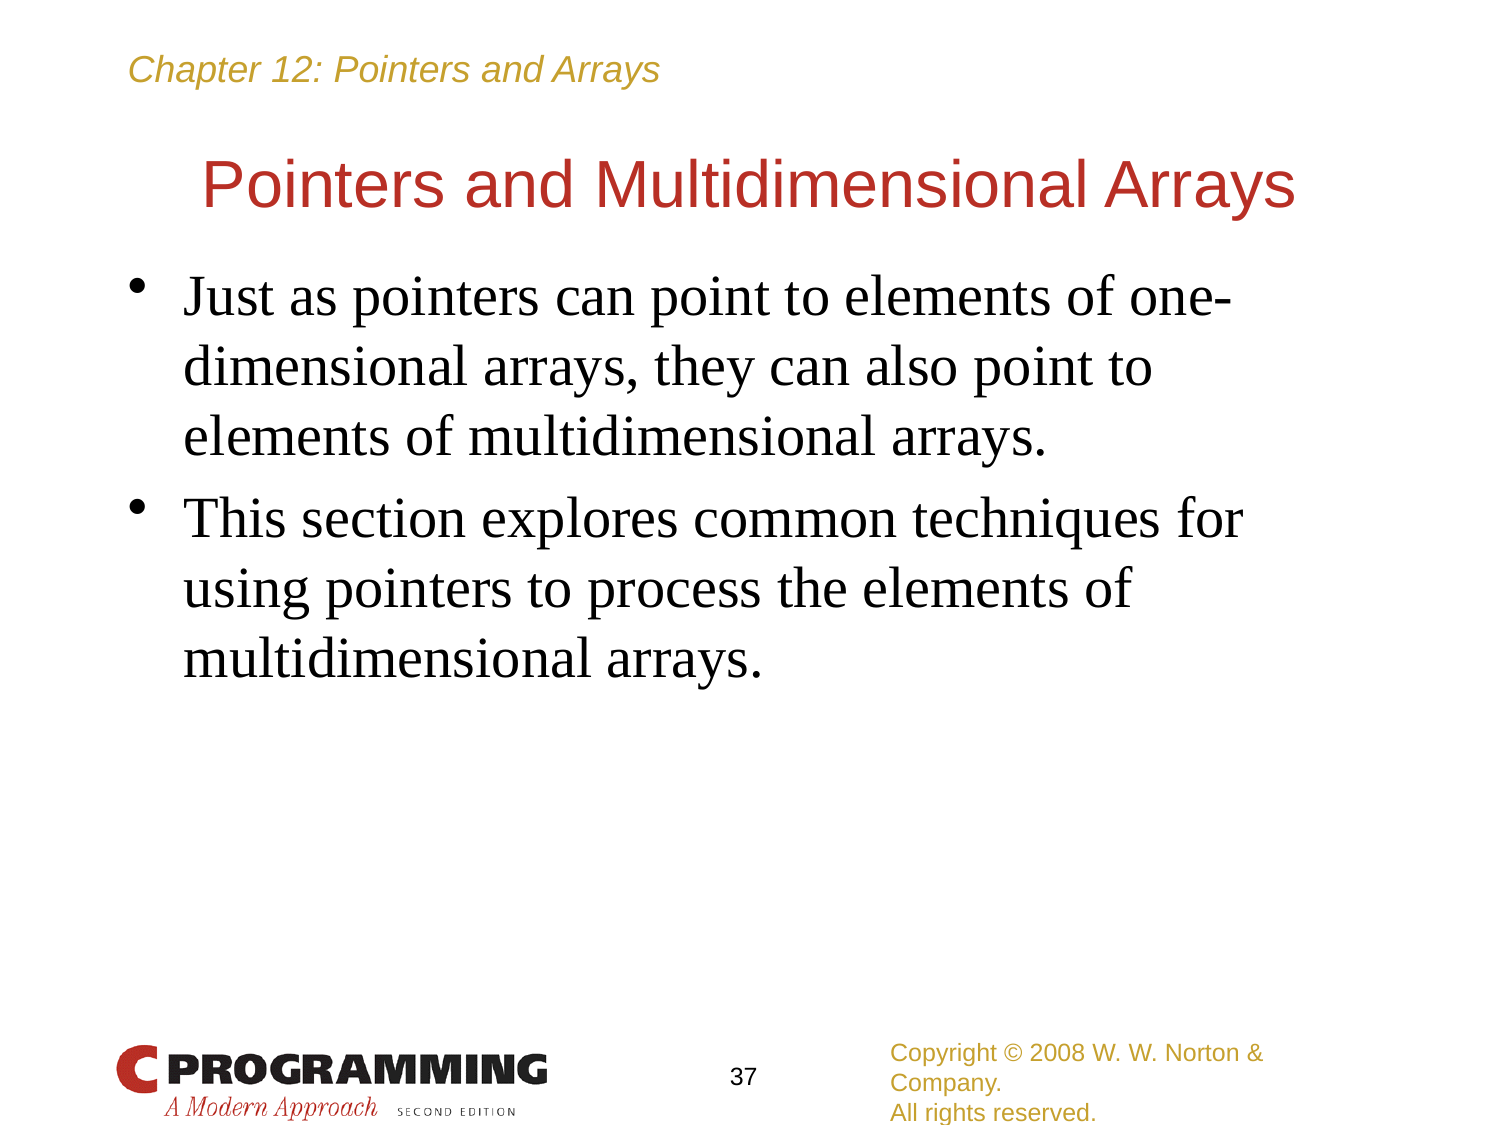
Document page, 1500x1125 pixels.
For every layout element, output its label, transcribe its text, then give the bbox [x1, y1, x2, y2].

picture [112, 1041, 550, 1123]
list Just as pointers can point to elements of one-dimensional arrays, they can also point to elements of multidimensional arrays. This section explores common techniques for using pointers to process the elements of multidimensional arrays. [112, 249, 1388, 1038]
title Pointers and Multidimensional Arrays [112, 125, 1388, 238]
footer Copyright © 2008 W. W. Norton & Company. All rights reserved. [874, 1043, 1388, 1119]
slide_number 37 [687, 1049, 801, 1101]
